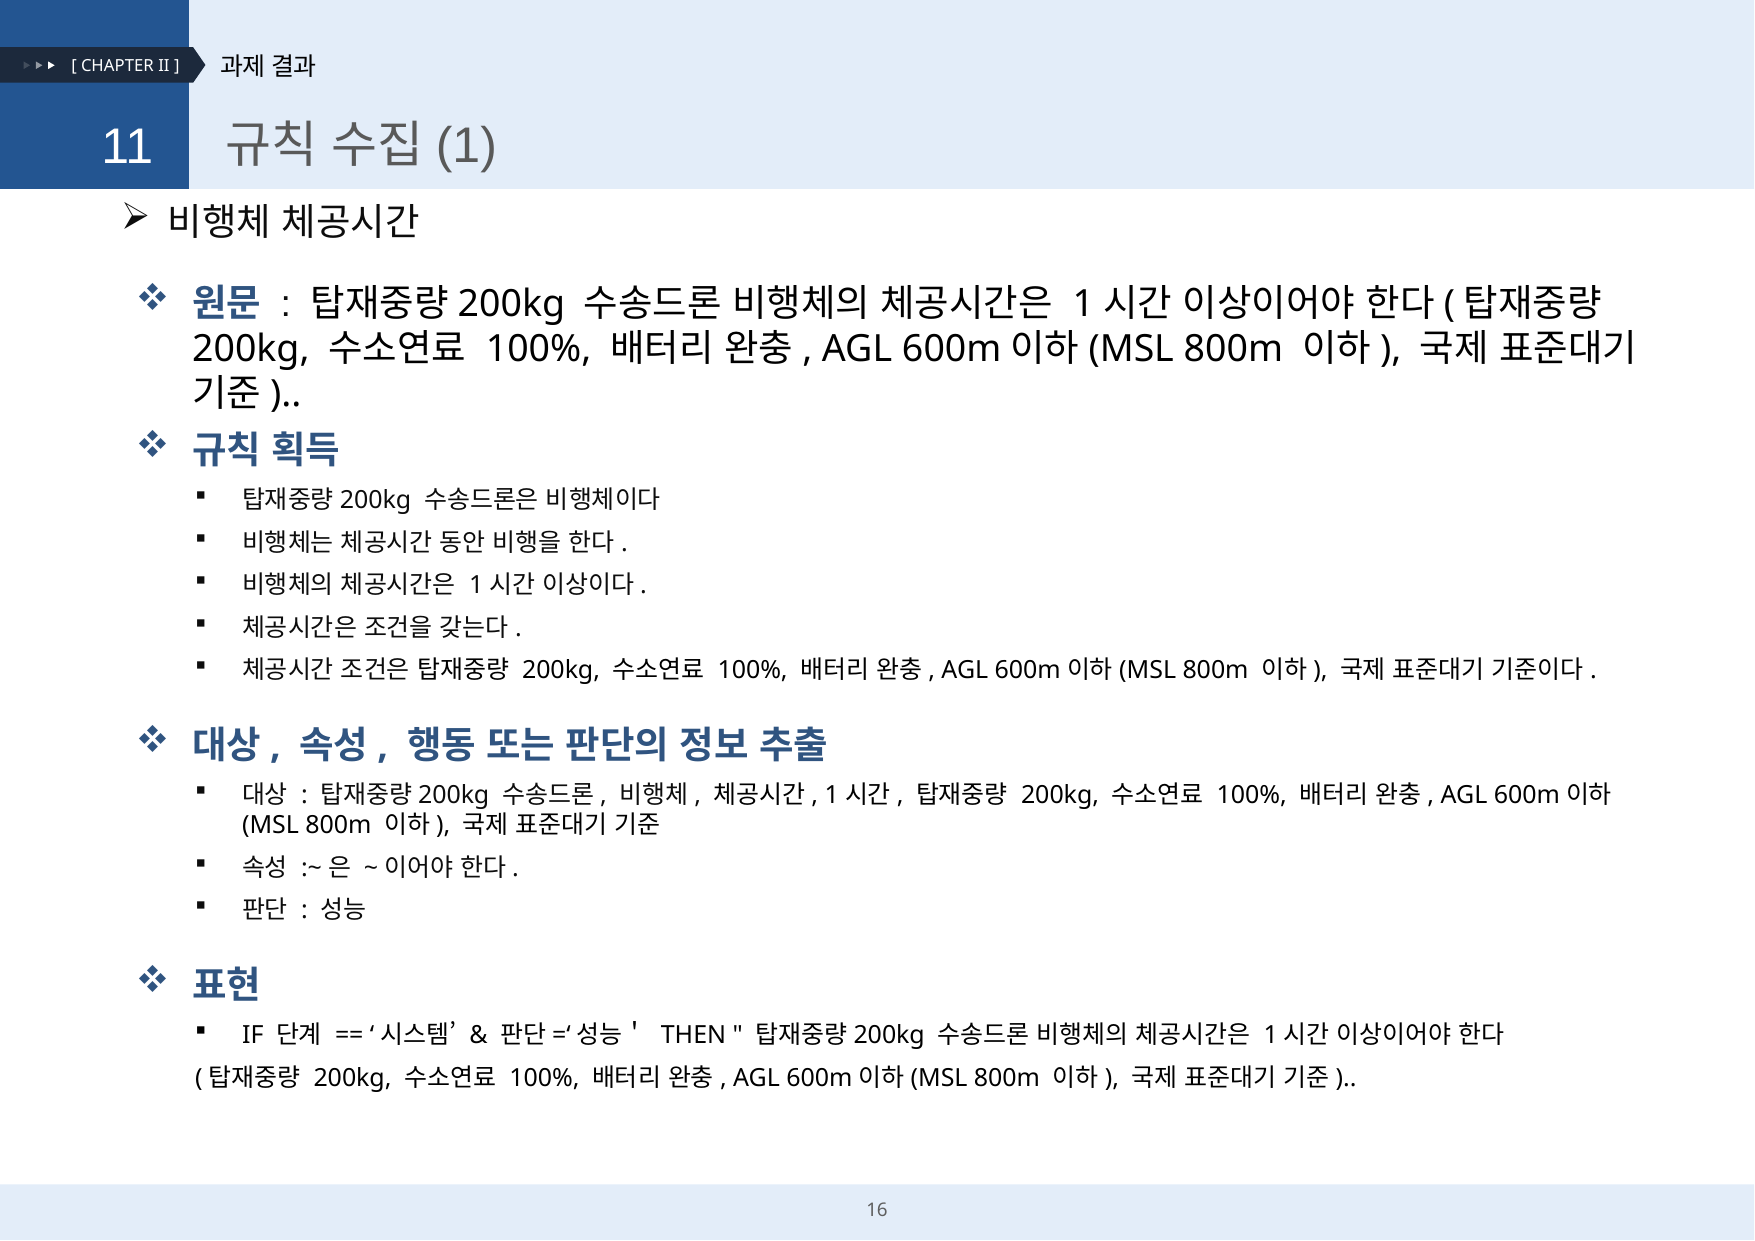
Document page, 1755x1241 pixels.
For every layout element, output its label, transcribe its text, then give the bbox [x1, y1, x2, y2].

text_box 원문 : 탑재중량200kg 수송드론 비행체의 체공시간은 1시간 이상이어야 한다(탑재중량 200kg, 수소연료 100%, 배터리 완충, AGL 600m이하(MSL 800m 이하), 국제 표준대기 기준).. 규칙 획득 탑재중량200kg 수송드론은 비행체이다 비행체는 체공시간 동안 비행을 한다. 비행체의 체공시간은 1시간 이상이다. 체공시간은 조건을 갖는다. 체공시간 조건은 탑재중량 200kg, 수소연료 100%, 배터리 완충, AGL 600m이하(MSL 800m 이하), 국제 표준대기 기준이다. 대상, 속성, 행동 또는 판단의 정보 추출 대상 : 탑재중량200kg 수송드론, 비행체, 체공시간, 1시간, 탑재중량 200kg, 수소연료 100%, 배터리 완충, AGL 600m이하(MSL 800m 이하), 국제 표준대기 기준 속성 :~은 ~이어야 한다. 판단 : 성능 표현 IF 단계 == ‘시스템’ & 판단=‘성능＇ THEN " 탑재중량200kg 수송드론 비행체의 체공시간은 1시간 이상이어야 한다 (탑재중량 200kg, 수소연료 100%, 배터리 완충, AGL 600m이하(MSL 800m 이하), 국제 표준대기 기준).. [121, 271, 1669, 1099]
text_box 규칙 수집(1) [225, 112, 498, 173]
text_box 11 [101, 113, 154, 174]
text_box 비행체 체공시간 [119, 187, 1428, 245]
